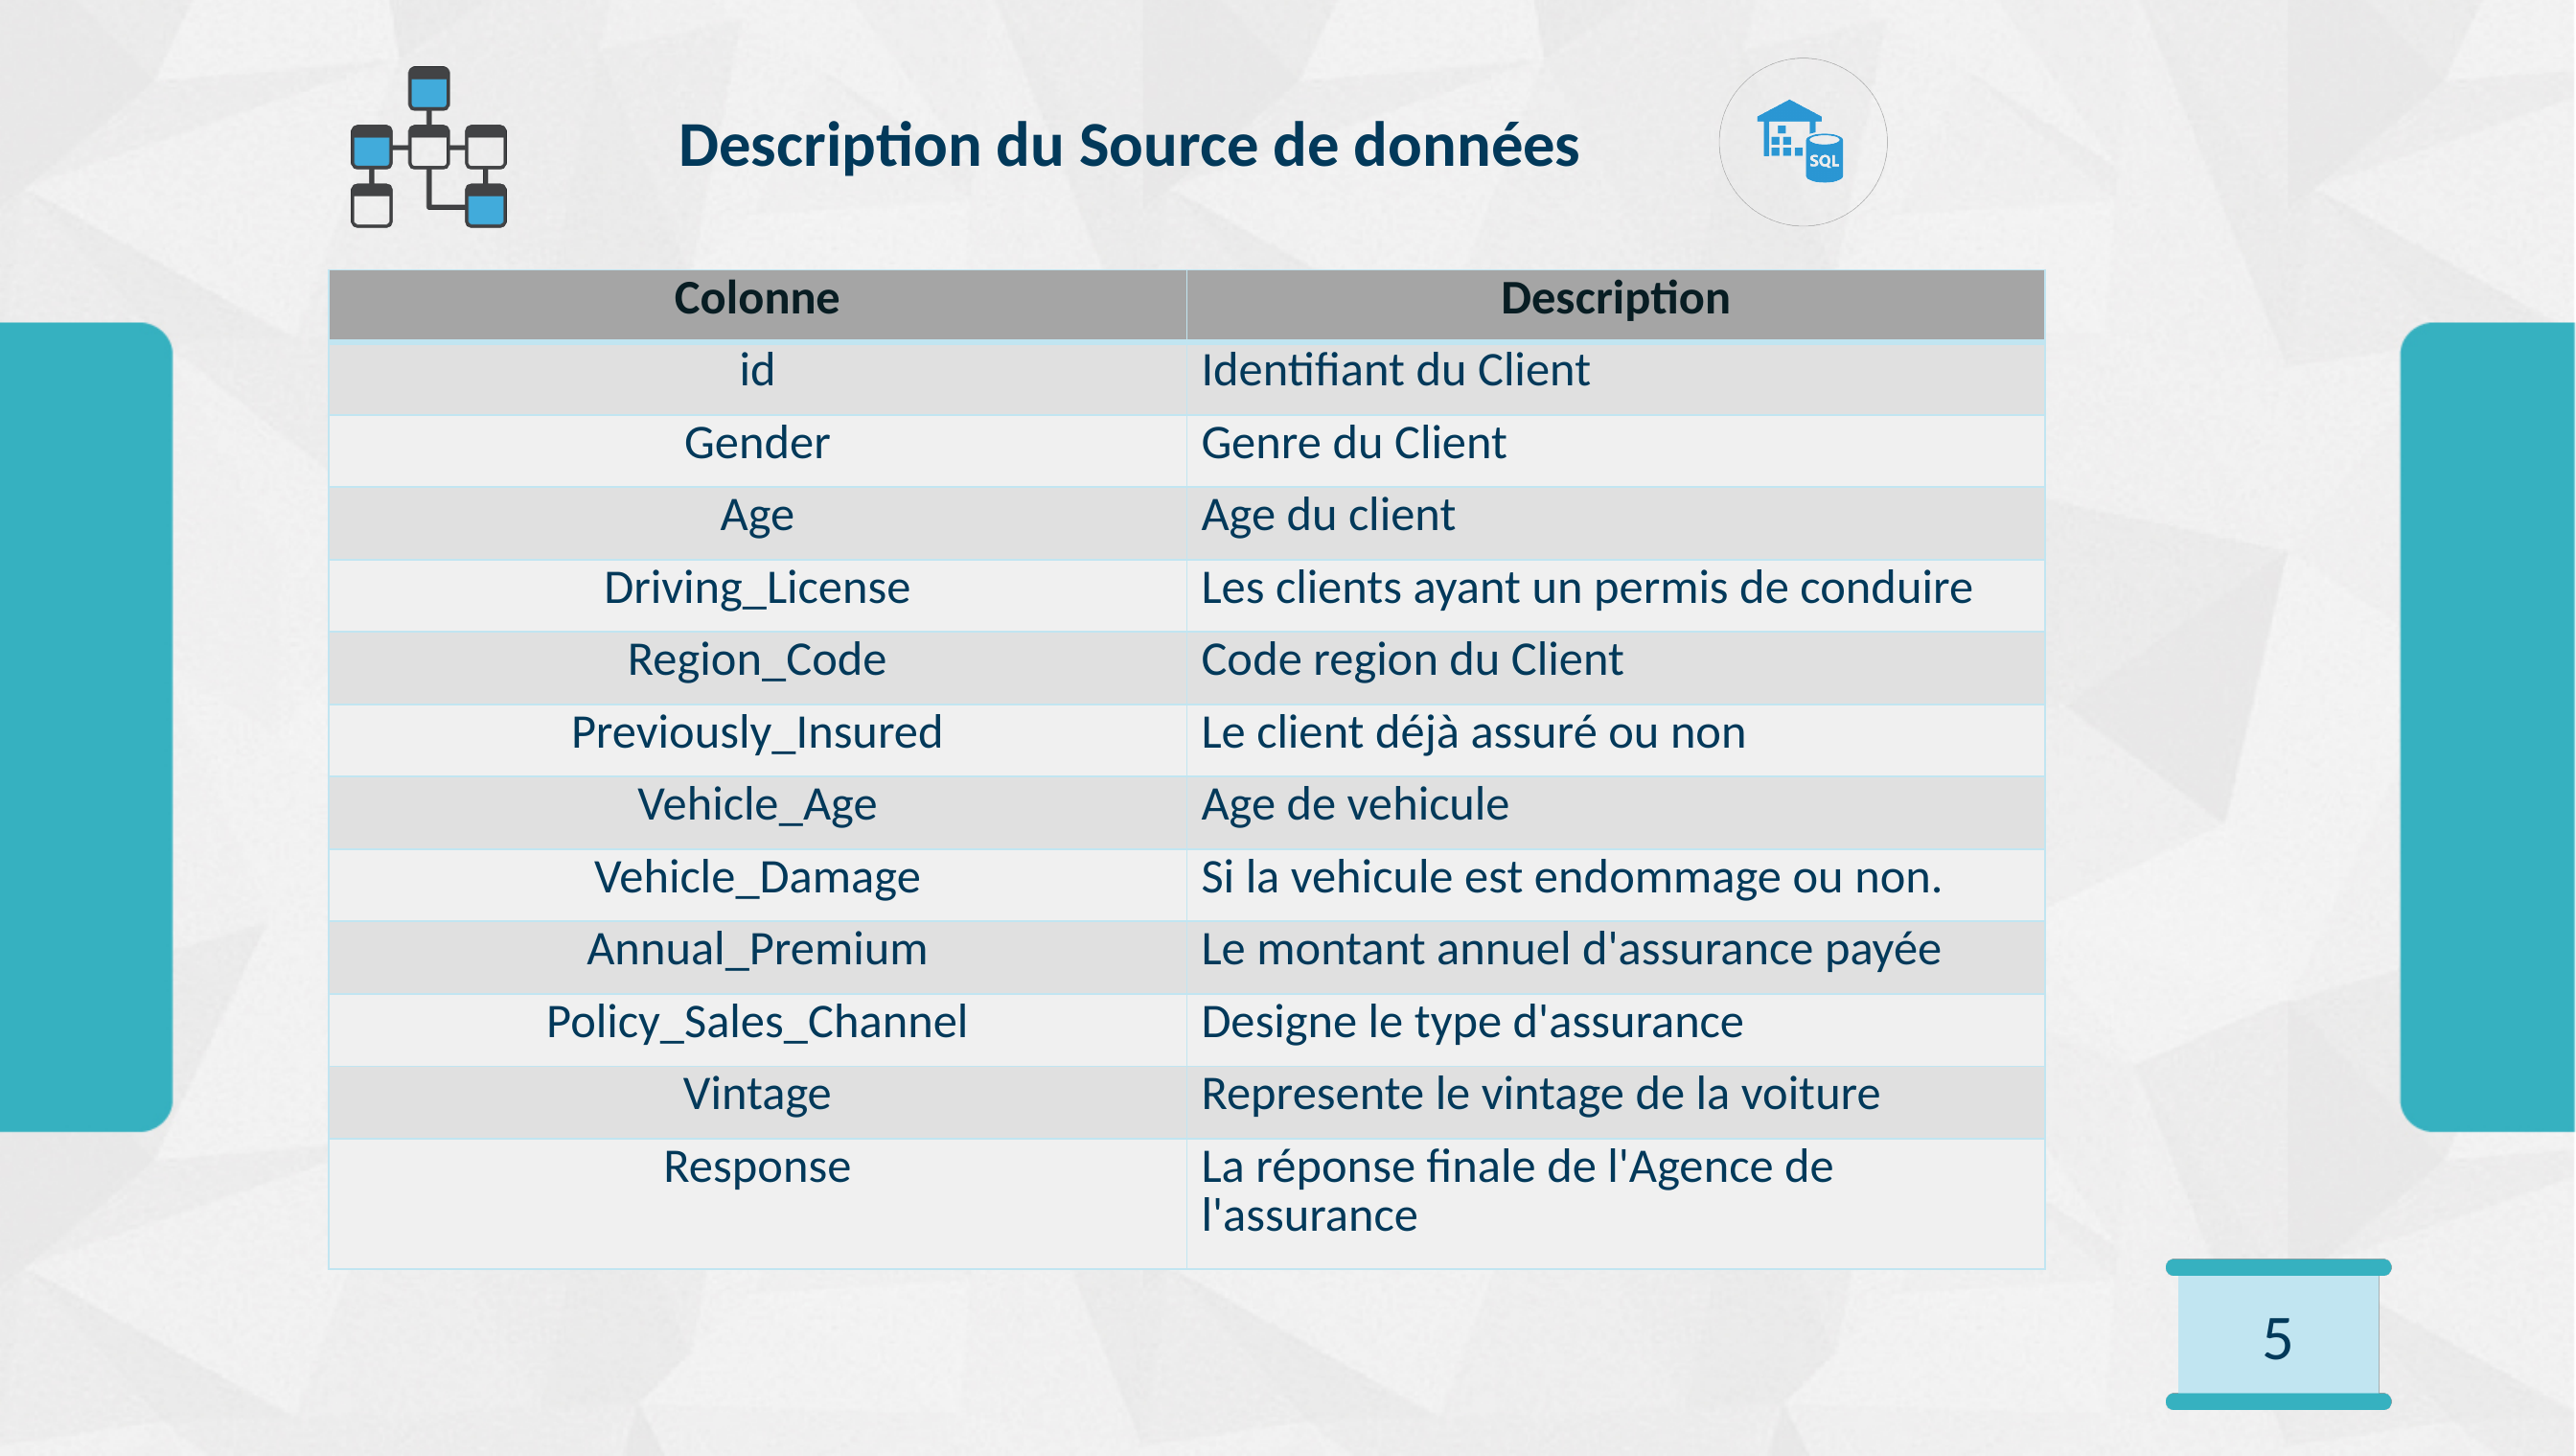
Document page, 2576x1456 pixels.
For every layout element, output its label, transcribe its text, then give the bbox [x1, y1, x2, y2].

table_cell Identifiant du Client [1187, 345, 2044, 414]
table_cell Region_Code [330, 633, 1186, 704]
table_cell Vintage [330, 1067, 1186, 1138]
table_cell Previously_Insured [330, 705, 1186, 775]
table_cell Annual_Premium [330, 922, 1186, 993]
table_cell Represente le vintage de la voiture [1187, 1067, 2044, 1138]
table_cell Les clients ayant un permis de conduire [1187, 561, 2044, 631]
table_cell Gender [330, 416, 1186, 486]
table_cell Vehicle_Age [330, 777, 1186, 848]
table_cell Response [330, 1140, 1186, 1268]
table_cell Le montant annuel d'assurance payée [1187, 922, 2044, 993]
table_cell Age du client [1187, 488, 2044, 559]
table_cell id [330, 345, 1186, 414]
table_header Description [1187, 270, 2044, 339]
table_cell Age de vehicule [1187, 777, 2044, 848]
table_cell Si la vehicule est endommage ou non. [1187, 850, 2044, 920]
text_box Description du Source de données [664, 95, 1671, 187]
picture [0, 0, 2576, 1456]
table_cell Vehicle_Damage [330, 850, 1186, 920]
table_cell Age [330, 488, 1186, 559]
table_cell Genre du Client [1187, 416, 2044, 486]
table_cell Code region du Client [1187, 633, 2044, 704]
table_cell Le client déjà assuré ou non [1187, 705, 2044, 775]
table_cell Driving_License [330, 561, 1186, 631]
table_cell Designe le type d'assurance [1187, 995, 2044, 1066]
table_cell La réponse finale de l'Agence de l'assurance [1187, 1140, 2044, 1268]
table_header Colonne [330, 270, 1186, 339]
table_cell Policy_Sales_Channel [330, 995, 1186, 1066]
